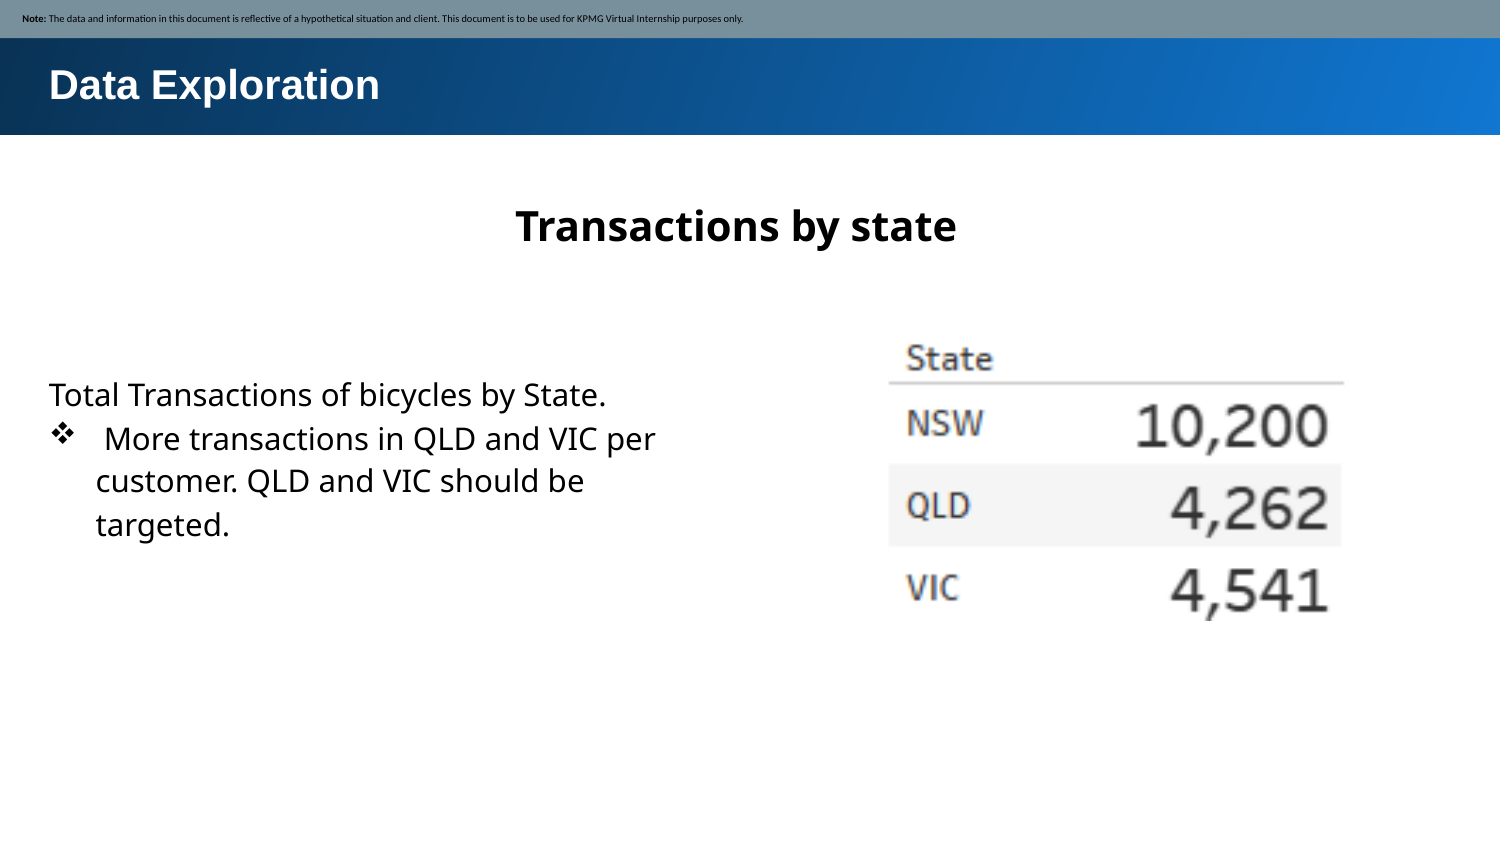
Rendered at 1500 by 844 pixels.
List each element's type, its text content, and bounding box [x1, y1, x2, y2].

text_box [0, 39, 1500, 135]
text_box Transactions by state [33, 177, 1439, 266]
text_box Total Transactions of bicycles by State. More transactions in QLD and VIC per customer. QLD and VIC should be targeted. [33, 355, 712, 558]
text_box Note: The data and information in this document is reflective of a hypothetical situation and client. This document is to be used for KPMG Virtual Internship purposes only. [0, 0, 1500, 39]
picture [886, 323, 1360, 621]
text_box Data Exploration [33, 43, 1439, 124]
